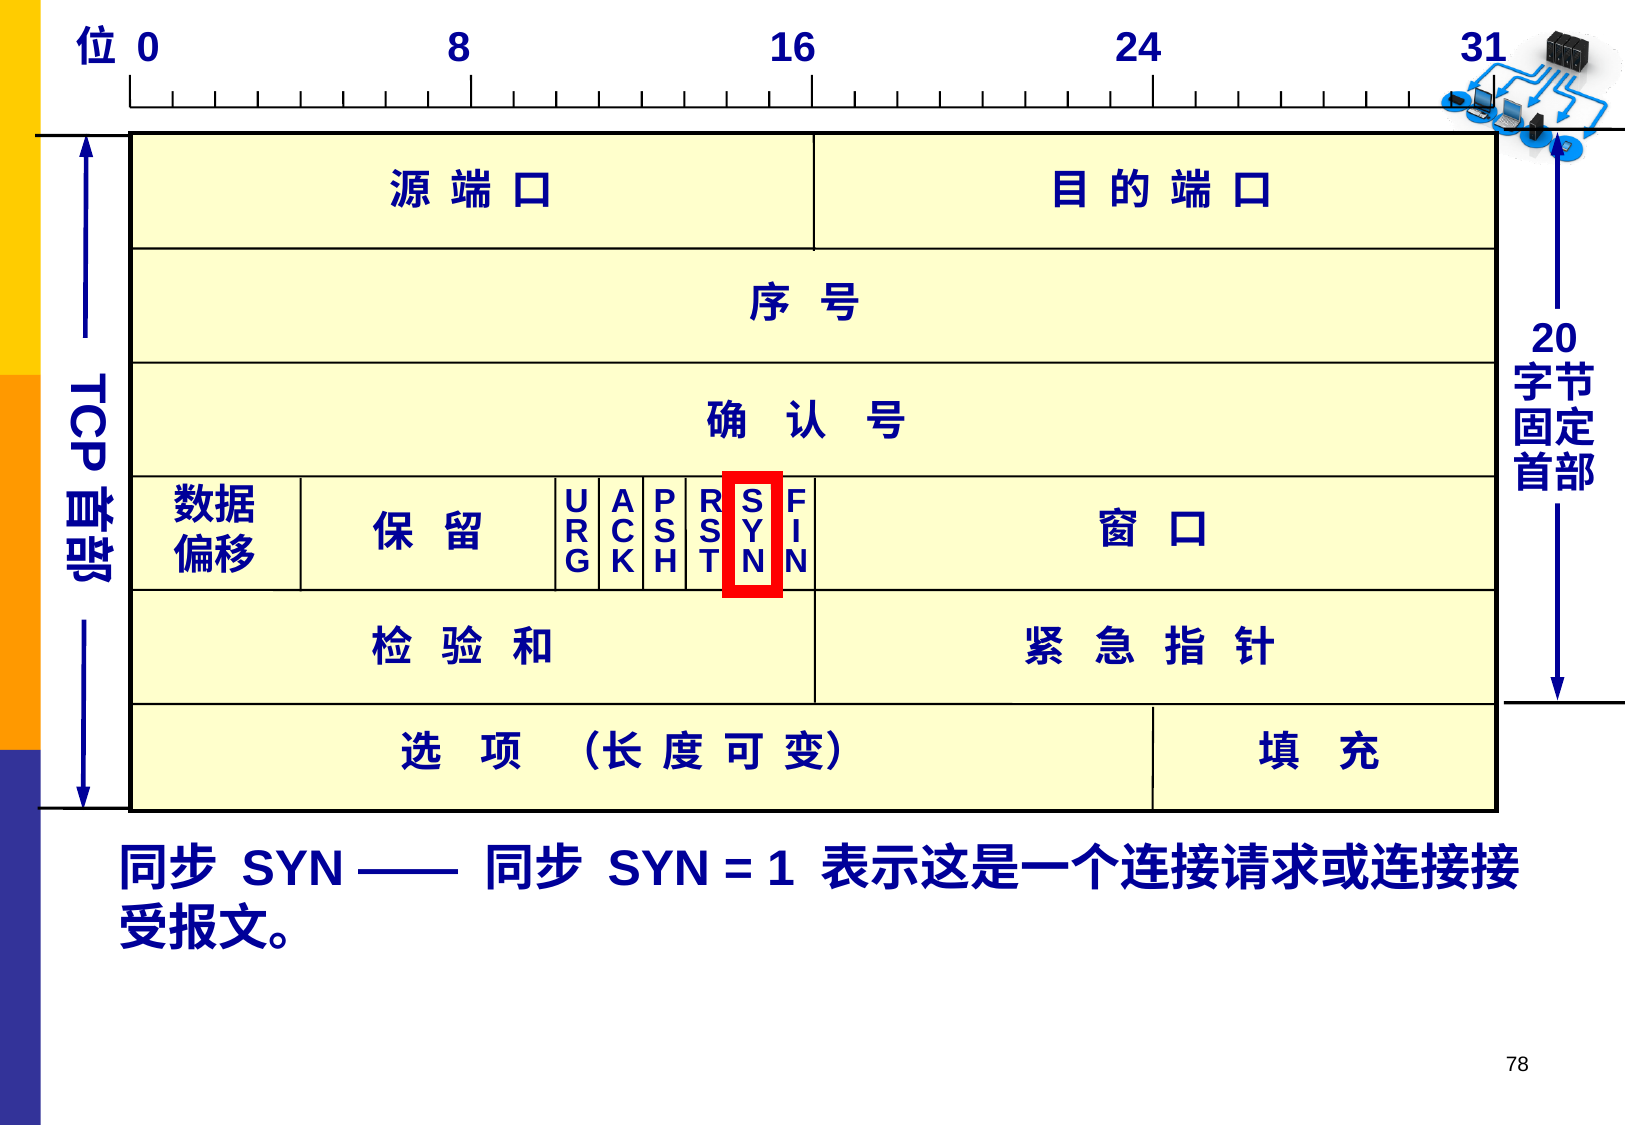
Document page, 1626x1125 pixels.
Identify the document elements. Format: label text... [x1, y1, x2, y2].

slide_number 78 [1164, 1042, 1544, 1118]
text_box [34, 12, 1625, 813]
text_box 同步 SYN —— 同步 SYN = 1 表示这是一个连接请求或连接接受报文。 [103, 827, 1542, 963]
